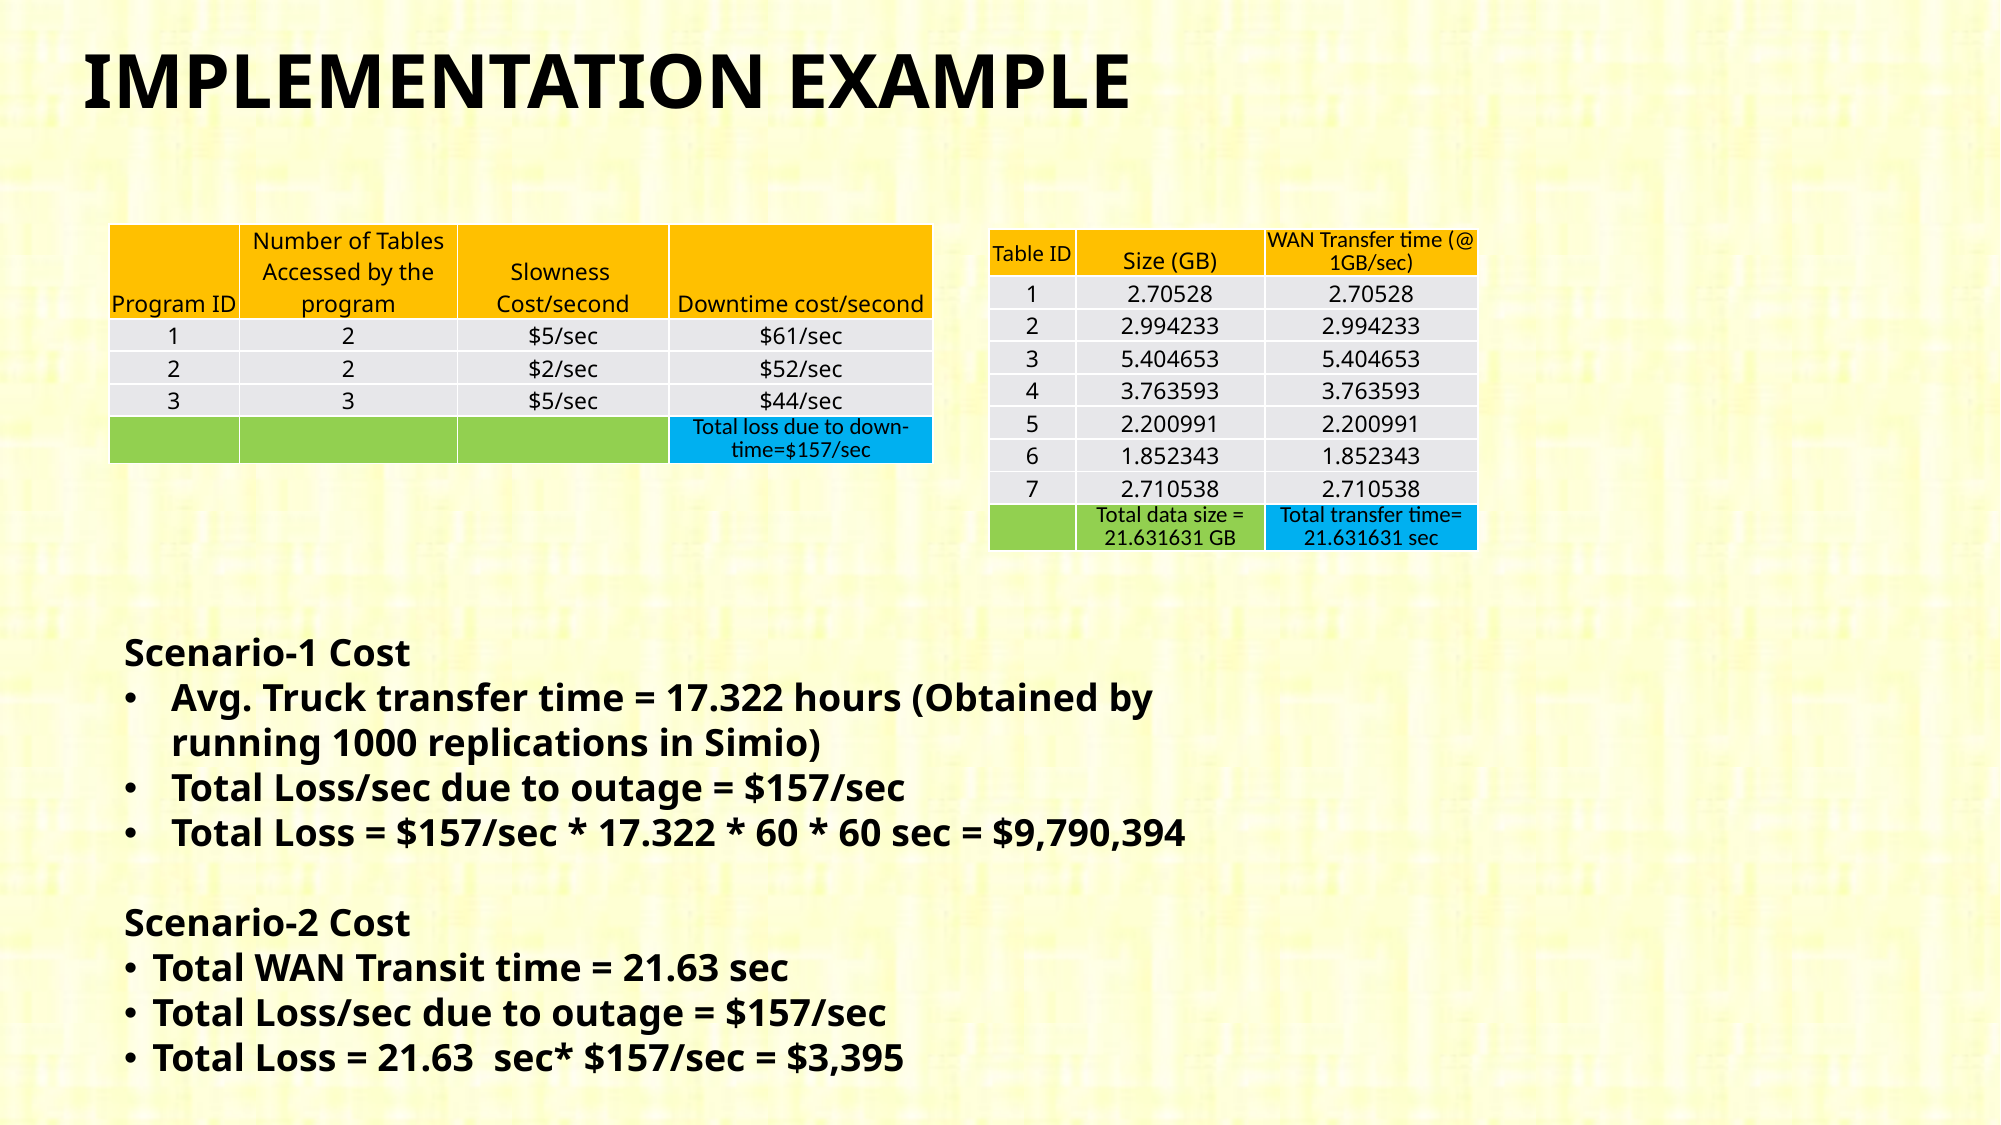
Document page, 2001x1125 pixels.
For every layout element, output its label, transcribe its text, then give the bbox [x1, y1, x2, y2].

table_cell 2.70528 [1077, 277, 1264, 308]
table_cell 6 [990, 440, 1075, 471]
table_cell [990, 505, 1075, 550]
text_box Implementation example [69, 25, 1470, 150]
table_cell 2 [240, 352, 457, 383]
table_header Downtime cost/second [670, 225, 932, 318]
table_cell [240, 417, 457, 463]
table_cell 2.710538 [1077, 472, 1264, 503]
table_cell 1 [990, 277, 1075, 308]
table_cell 3 [990, 342, 1075, 373]
table_header Slowness Cost/second [458, 225, 668, 318]
table_header Table ID [990, 230, 1075, 275]
table_header Size (GB) [1077, 230, 1264, 275]
table_cell $52/sec [670, 352, 932, 383]
table_cell 2.994233 [1077, 310, 1264, 340]
table_cell 2.70528 [1266, 277, 1477, 308]
table_cell [110, 417, 239, 463]
table_cell 5.404653 [1266, 342, 1477, 373]
table_cell 7 [990, 472, 1075, 503]
picture [0, 0, 2001, 1125]
table_cell 2 [110, 352, 239, 383]
table_cell Total transfer time= 21.631631 sec [1266, 505, 1477, 550]
table_cell 4 [990, 375, 1075, 405]
table_cell 2.200991 [1077, 407, 1264, 438]
table_header Number of Tables Accessed by the program [240, 225, 457, 318]
table_cell Total loss due to down-time=$157/sec [670, 417, 932, 463]
table_cell 2.200991 [1266, 407, 1477, 438]
table_cell 2 [240, 320, 457, 350]
table_header WAN Transfer time (@ 1GB/sec) [1266, 230, 1477, 275]
table_cell $5/sec [458, 320, 668, 350]
table_cell [458, 417, 668, 463]
table_cell 3.763593 [1077, 375, 1264, 405]
text_box Scenario-1 Cost Avg. Truck transfer time = 17.322 hours (Obtained by running 1000 replications in Simio) Total Loss/sec due to outage = $157/sec Total Loss = $157/sec * 17.322 * 60 * 60 sec = $9,790,394 Scenario-2 Cost Total WAN Transit time = 21.63 sec Total Loss/sec due to outage = $157/sec Total Loss = 21.63 sec* $157/sec = $3,395 [109, 622, 1251, 1087]
table_cell 1.852343 [1266, 440, 1477, 471]
table_cell 3.763593 [1266, 375, 1477, 405]
table_cell $5/sec [458, 385, 668, 415]
table_cell 5 [990, 407, 1075, 438]
table_cell $44/sec [670, 385, 932, 415]
table_header Program ID [110, 225, 239, 318]
table_cell 3 [110, 385, 239, 415]
table_cell 2.994233 [1266, 310, 1477, 340]
table_cell $2/sec [458, 352, 668, 383]
table_cell 1.852343 [1077, 440, 1264, 471]
table_cell Total data size = 21.631631 GB [1077, 505, 1264, 550]
table_cell 5.404653 [1077, 342, 1264, 373]
table_cell 1 [110, 320, 239, 350]
table_cell 2 [990, 310, 1075, 340]
table_cell 3 [240, 385, 457, 415]
table_cell $61/sec [670, 320, 932, 350]
table_cell 2.710538 [1266, 472, 1477, 503]
